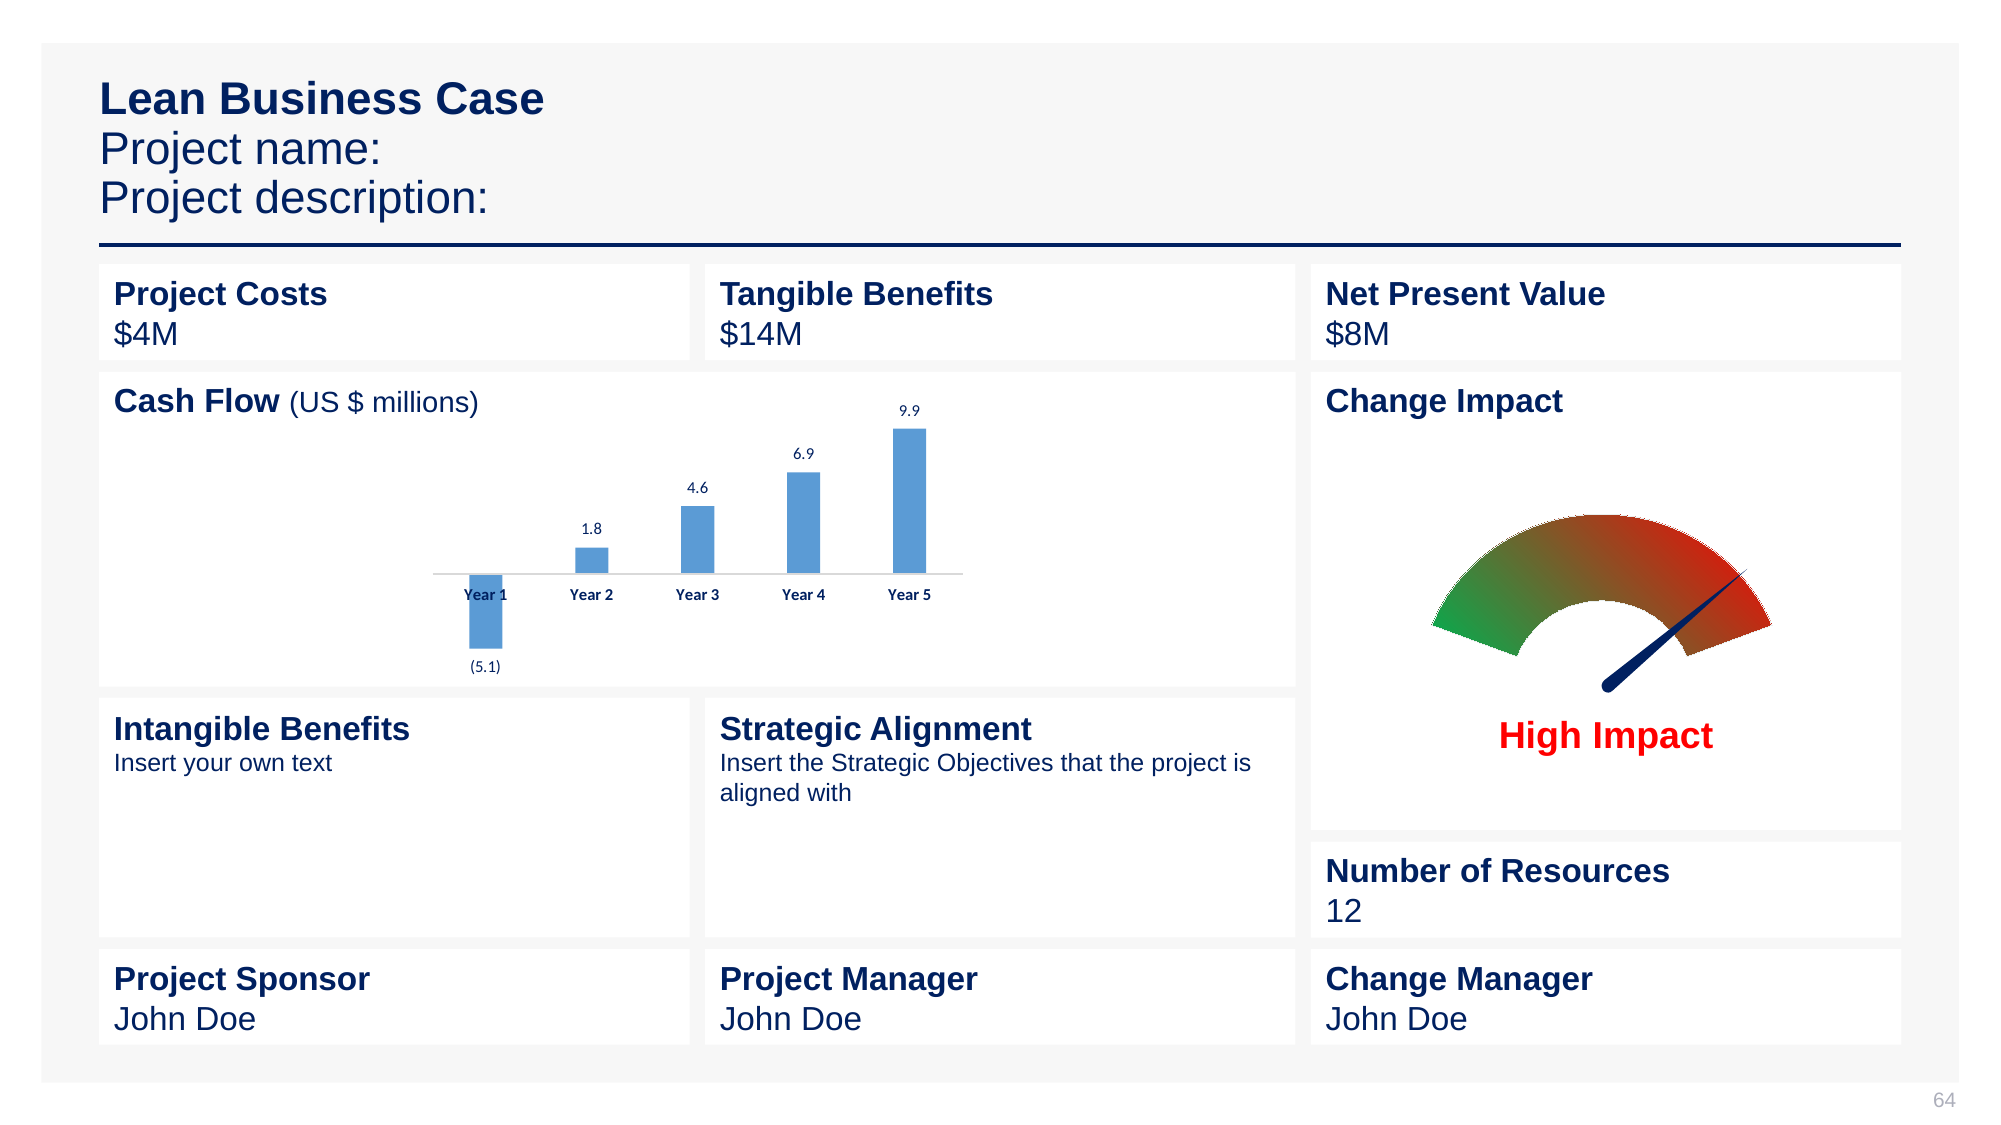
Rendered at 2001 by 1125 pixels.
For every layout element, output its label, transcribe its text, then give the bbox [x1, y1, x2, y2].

text_box Project Manager John Doe [705, 949, 1296, 1045]
text_box Strategic Alignment Insert the Strategic Objectives that the project is aligned with [705, 699, 1296, 815]
text_box Change Impact [1310, 371, 1902, 427]
text_box High Impact [1342, 703, 1870, 764]
title Lean Business Case Project name: Project description: [84, 59, 1901, 239]
text_box Project Costs $4M [99, 264, 690, 360]
picture [412, 377, 983, 682]
text_box Net Present Value $8M [1310, 264, 1902, 360]
text_box [704, 697, 1297, 938]
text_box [1431, 514, 1772, 711]
text_box Change Manager John Doe [1310, 949, 1902, 1045]
slide_number 64 [1506, 1088, 1957, 1119]
text_box Intangible Benefits Insert your own text [99, 699, 690, 785]
text_box Project Sponsor John Doe [99, 949, 690, 1045]
text_box Number of Resources 12 [1310, 842, 1902, 937]
text_box Tangible Benefits $14M [705, 264, 1296, 360]
text_box Cash Flow (US $ millions) [99, 371, 1296, 427]
text_box [98, 697, 691, 938]
text_box [98, 371, 1297, 688]
text_box [1310, 427, 1902, 831]
